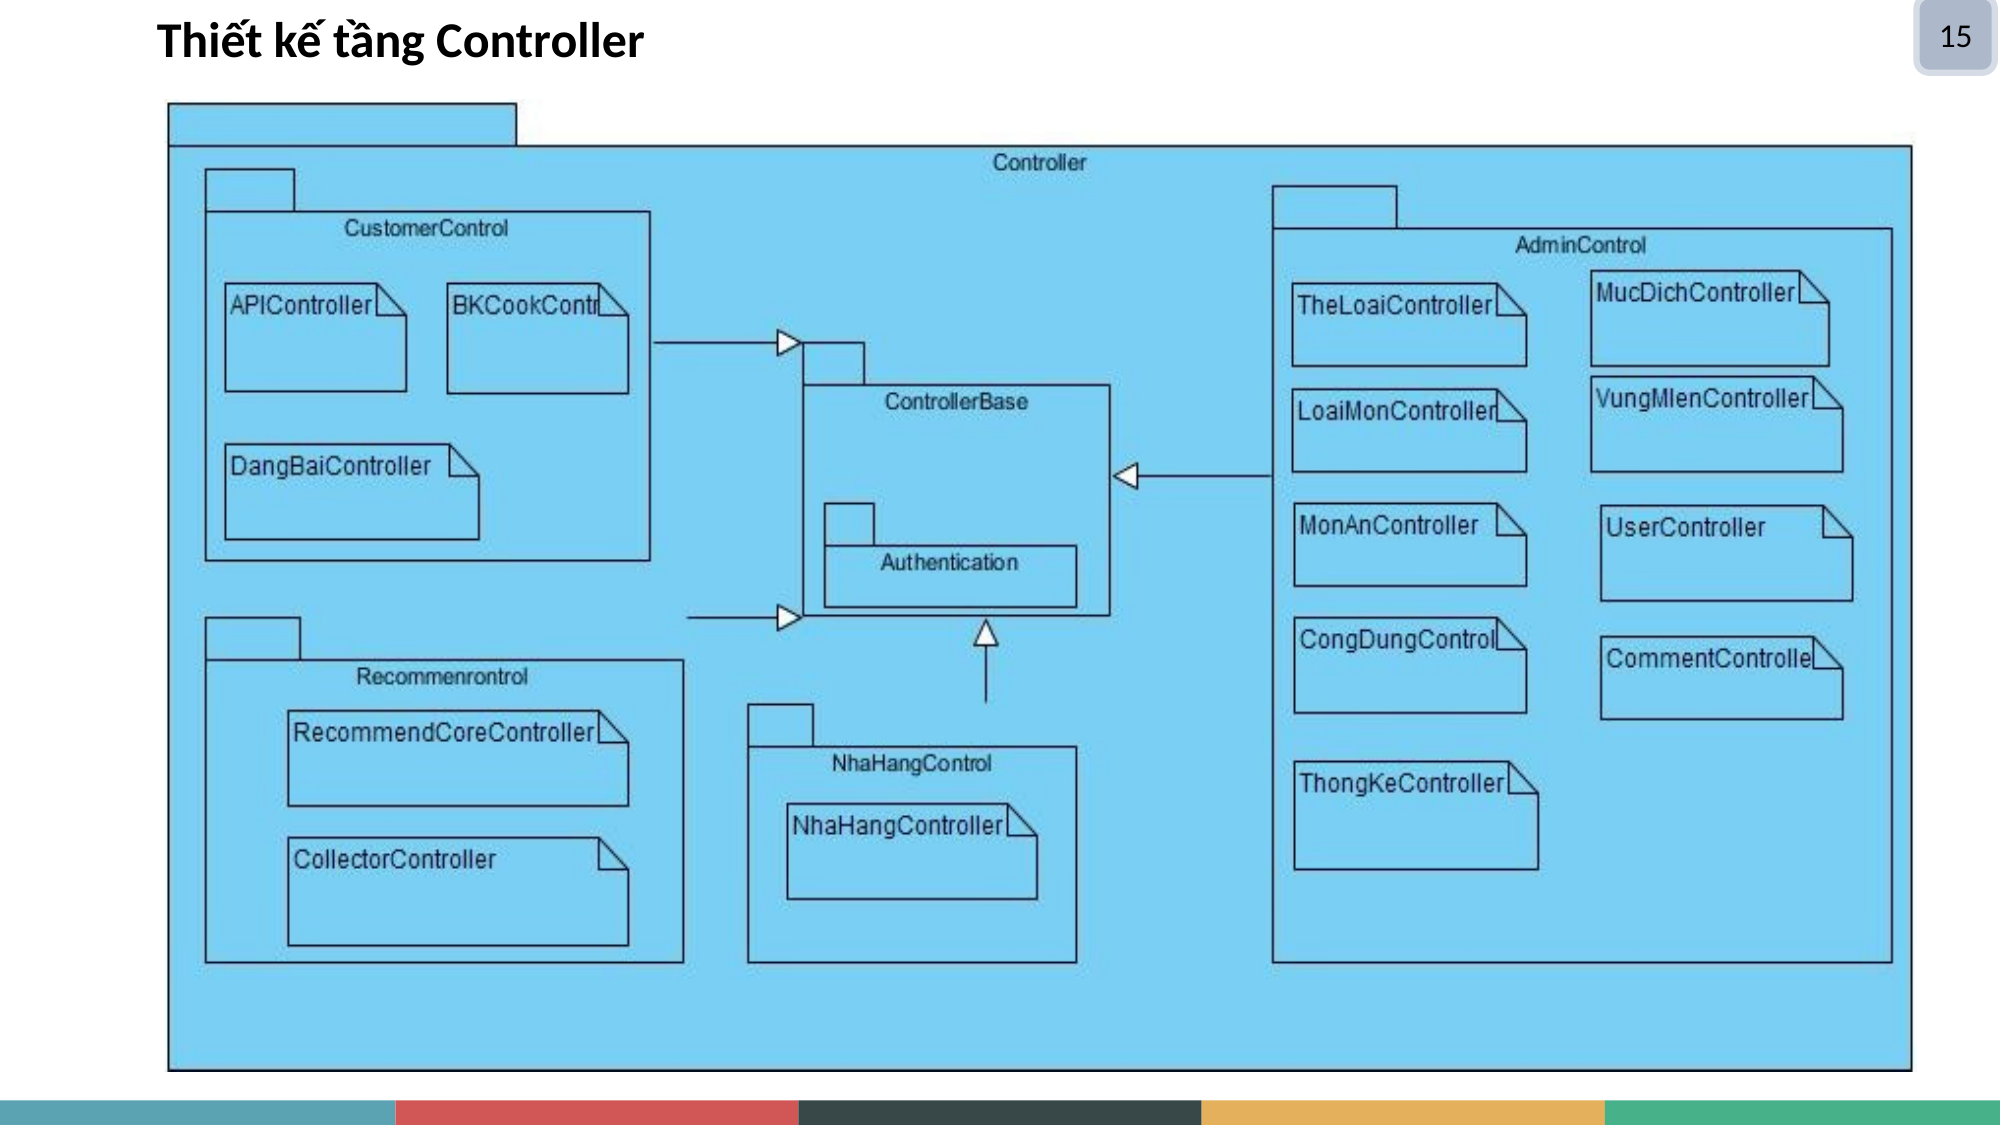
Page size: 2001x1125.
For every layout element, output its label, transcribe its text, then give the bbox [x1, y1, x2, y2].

text_box 15 [1915, 0, 1996, 74]
text_box [797, 1099, 1201, 1125]
text_box [1604, 1099, 2000, 1125]
picture [164, 99, 1917, 1072]
text_box [0, 1099, 396, 1125]
text_box [1201, 1099, 1604, 1125]
text_box [396, 1099, 797, 1125]
text_box Thiết kế tầng Controller [142, 0, 745, 75]
